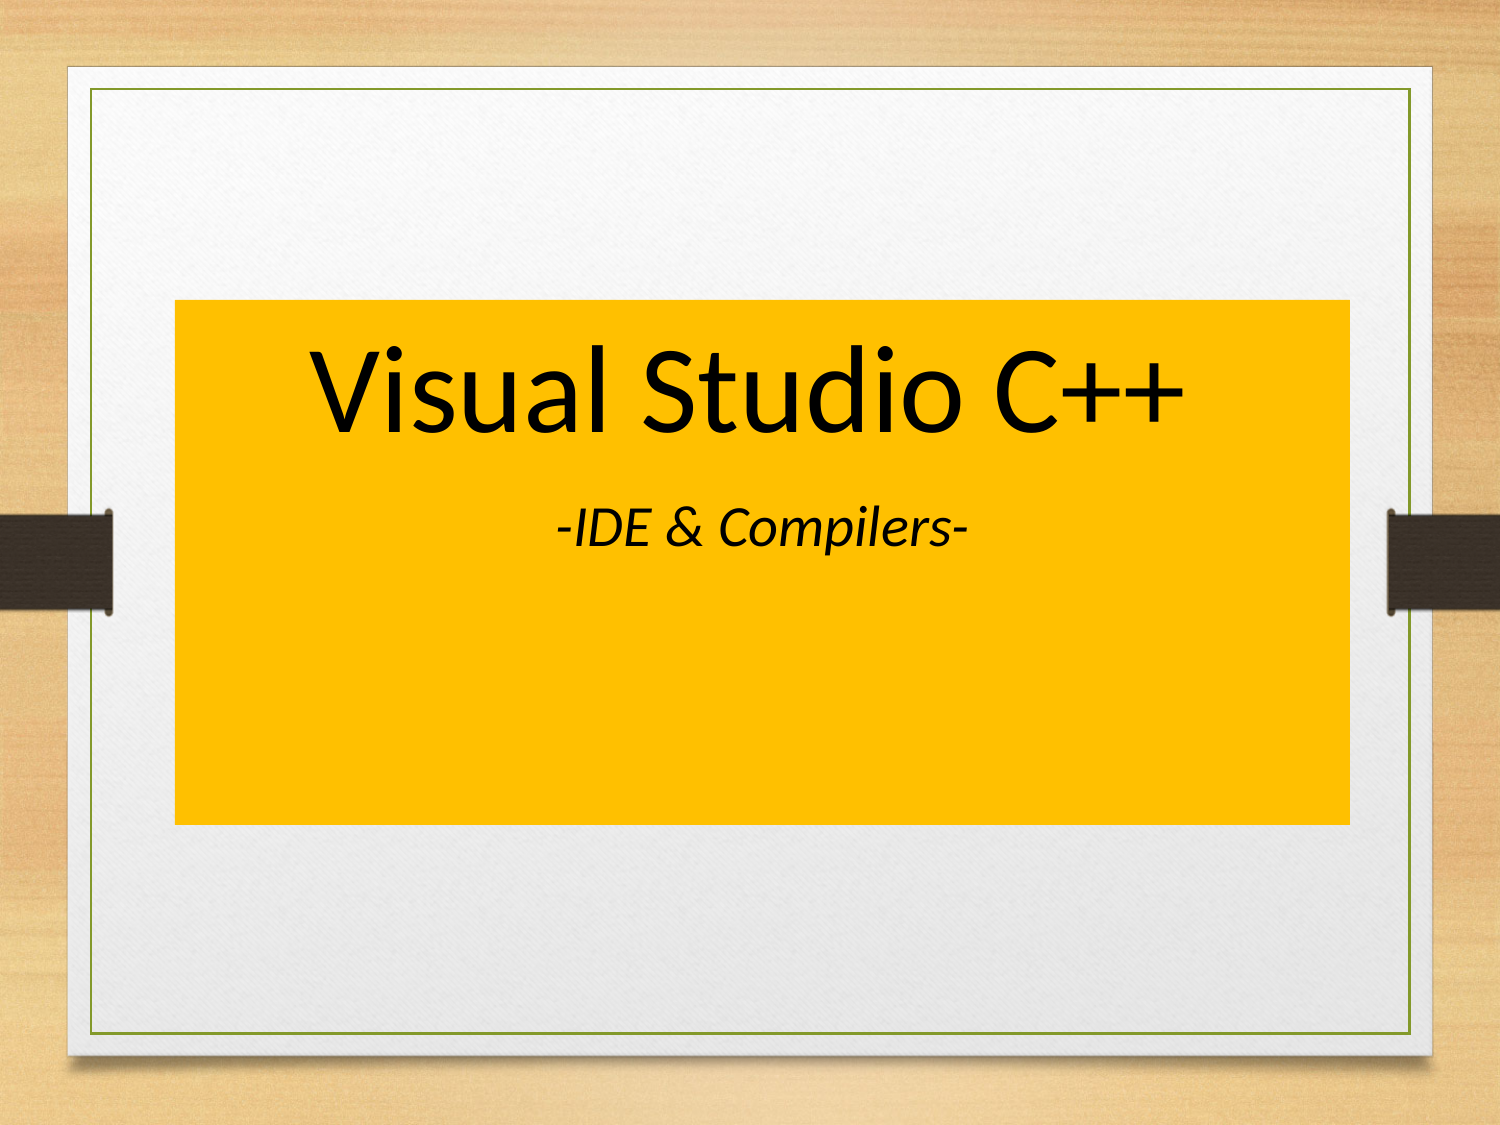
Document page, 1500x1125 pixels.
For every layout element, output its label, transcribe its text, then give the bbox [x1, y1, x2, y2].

text_box Visual Studio C++ -IDE & Compilers- [174, 299, 1350, 825]
picture [0, 0, 1500, 1125]
